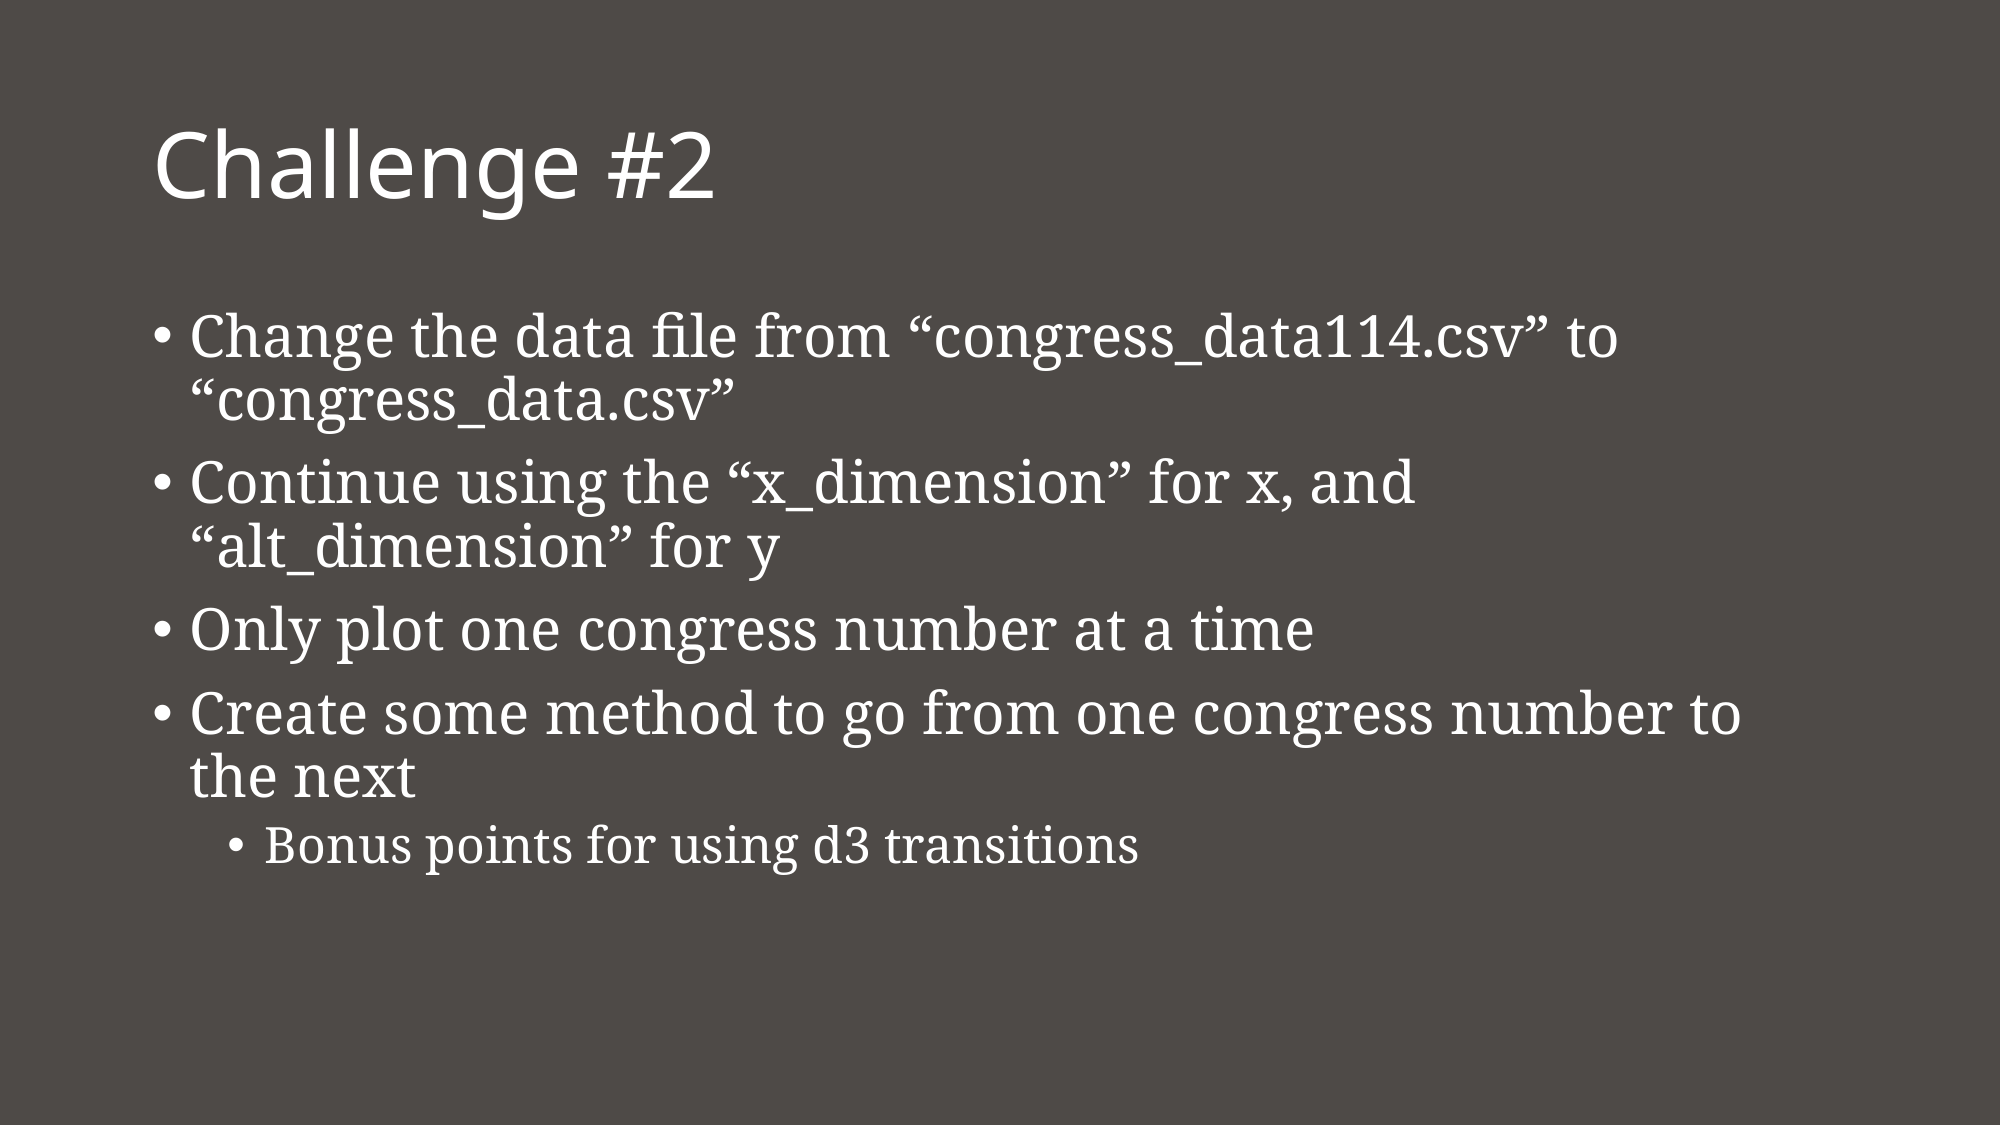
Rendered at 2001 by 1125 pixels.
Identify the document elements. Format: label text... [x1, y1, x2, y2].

list Change the data file from “congress_data114.csv” to “congress_data.csv” Continue using the “x_dimension” for x, and “alt_dimension” for y Only plot one congress number at a time Create some method to go from one congress number to the next Bonus points for using d3 transitions [137, 299, 1863, 1014]
title Challenge #2 [137, 59, 1863, 278]
